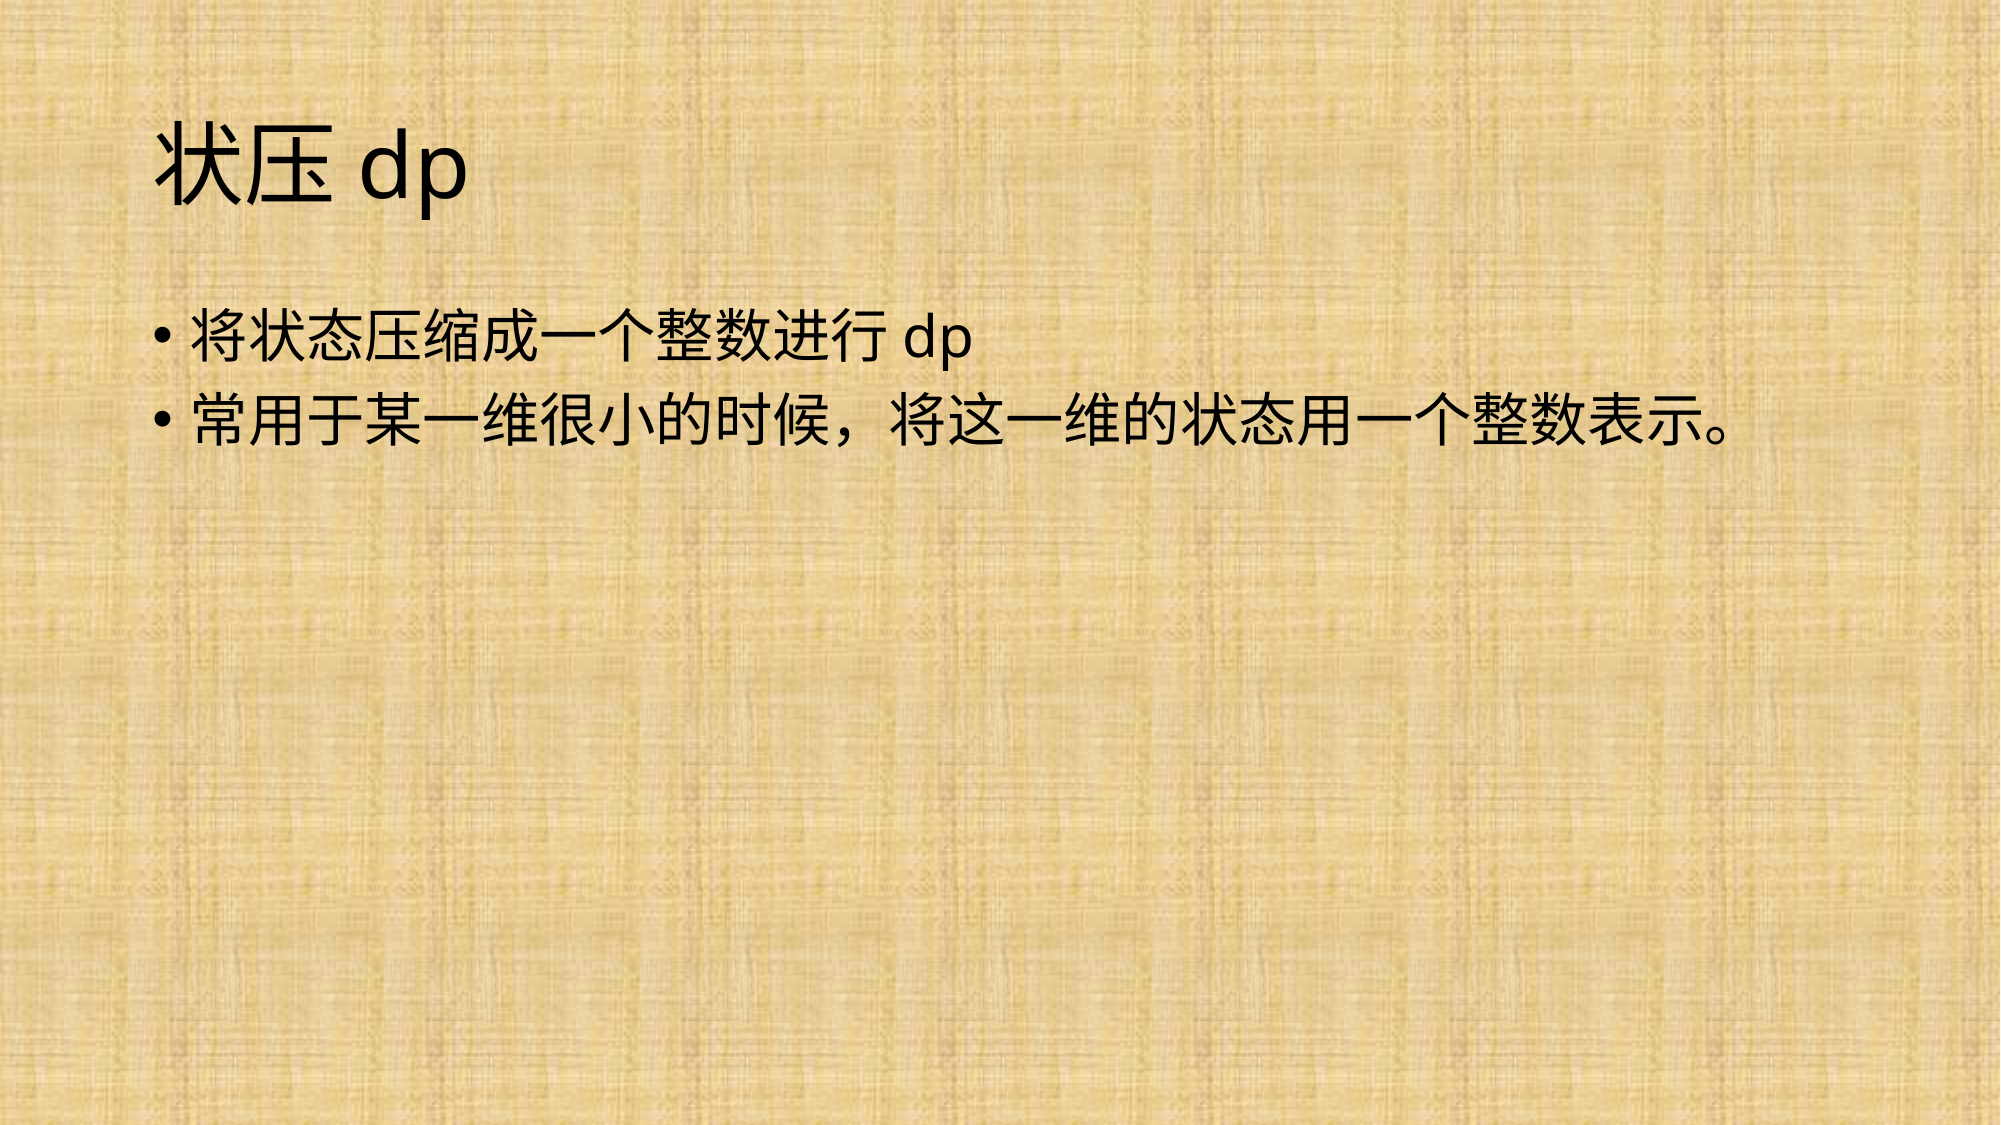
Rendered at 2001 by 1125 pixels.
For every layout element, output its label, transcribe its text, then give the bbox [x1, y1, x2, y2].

title 状压dp [137, 59, 1863, 278]
picture [0, 0, 2001, 1125]
list 将状态压缩成一个整数进行dp 常用于某一维很小的时候，将这一维的状态用一个整数表示。 [137, 299, 1863, 1014]
